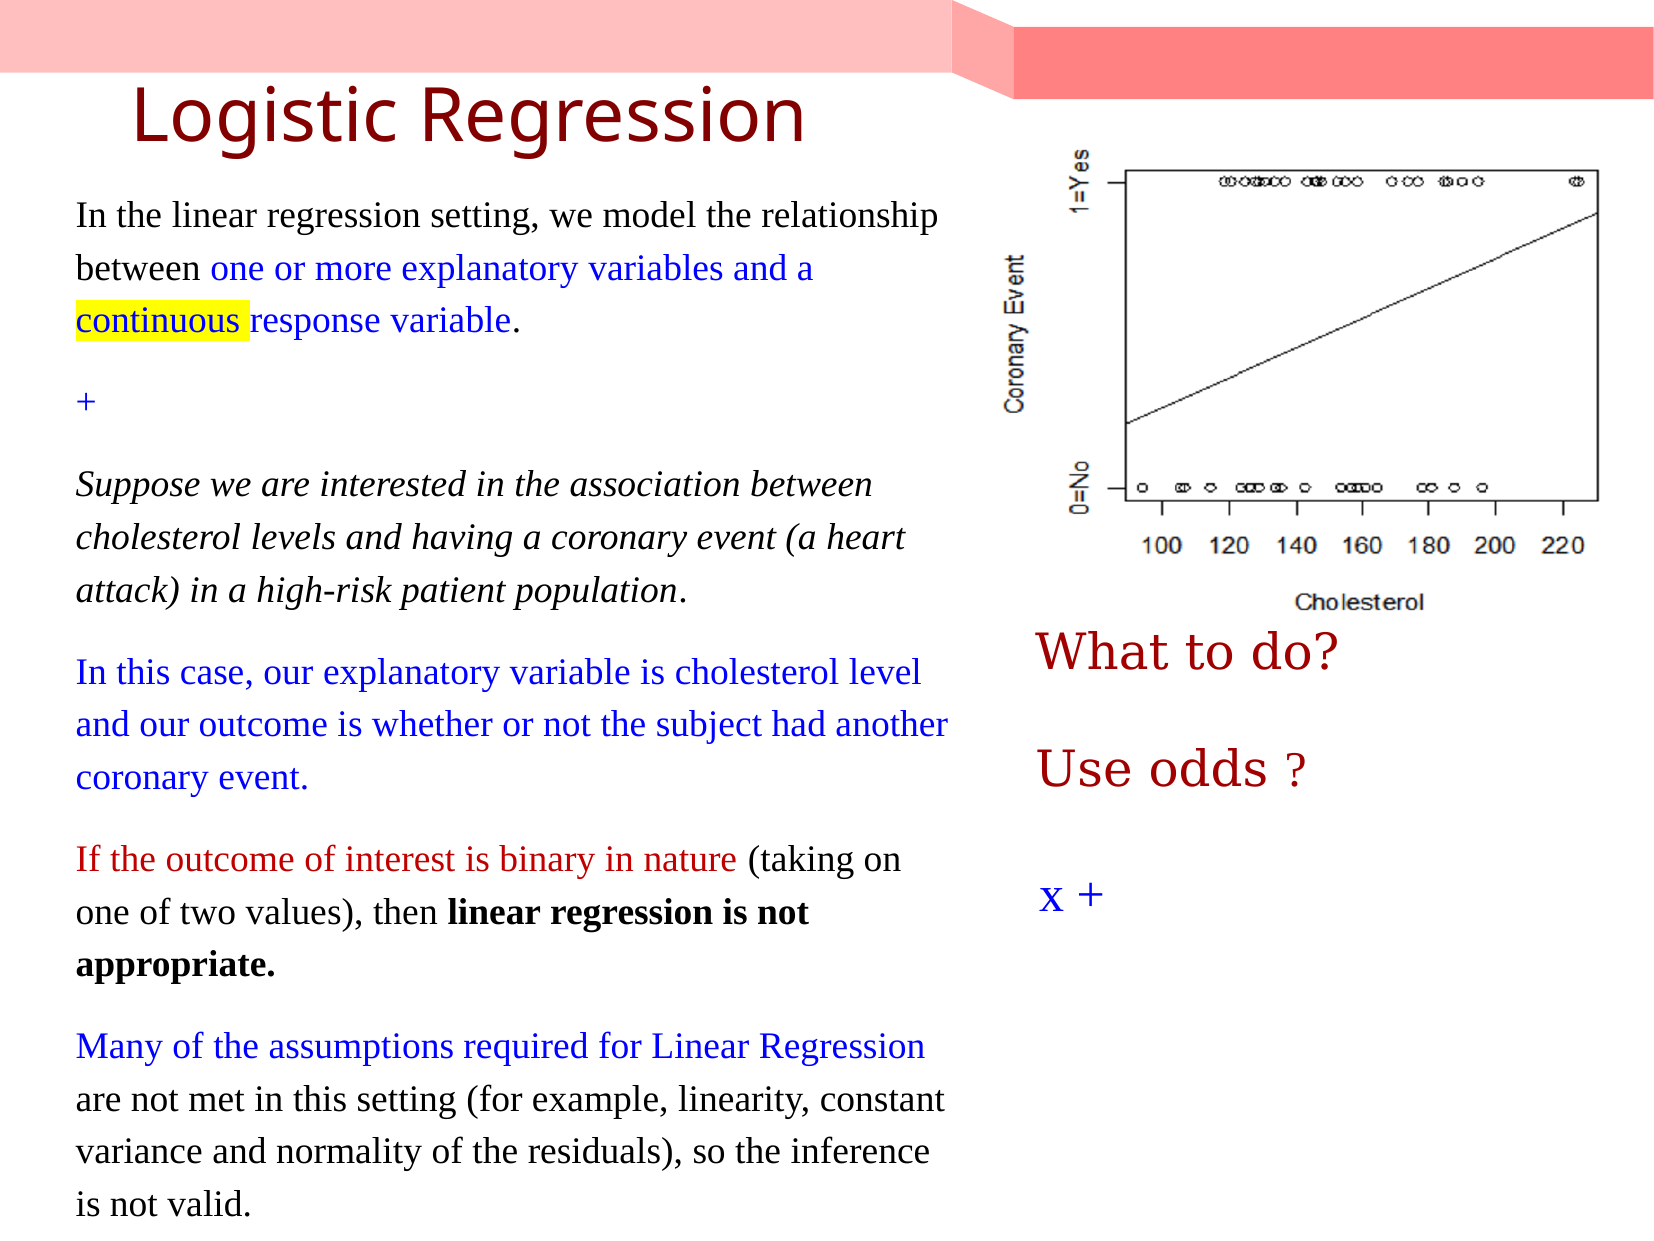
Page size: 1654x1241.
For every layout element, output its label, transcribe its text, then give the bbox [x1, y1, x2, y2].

picture [989, 139, 1609, 621]
title Logistic Regression [0, 0, 940, 207]
